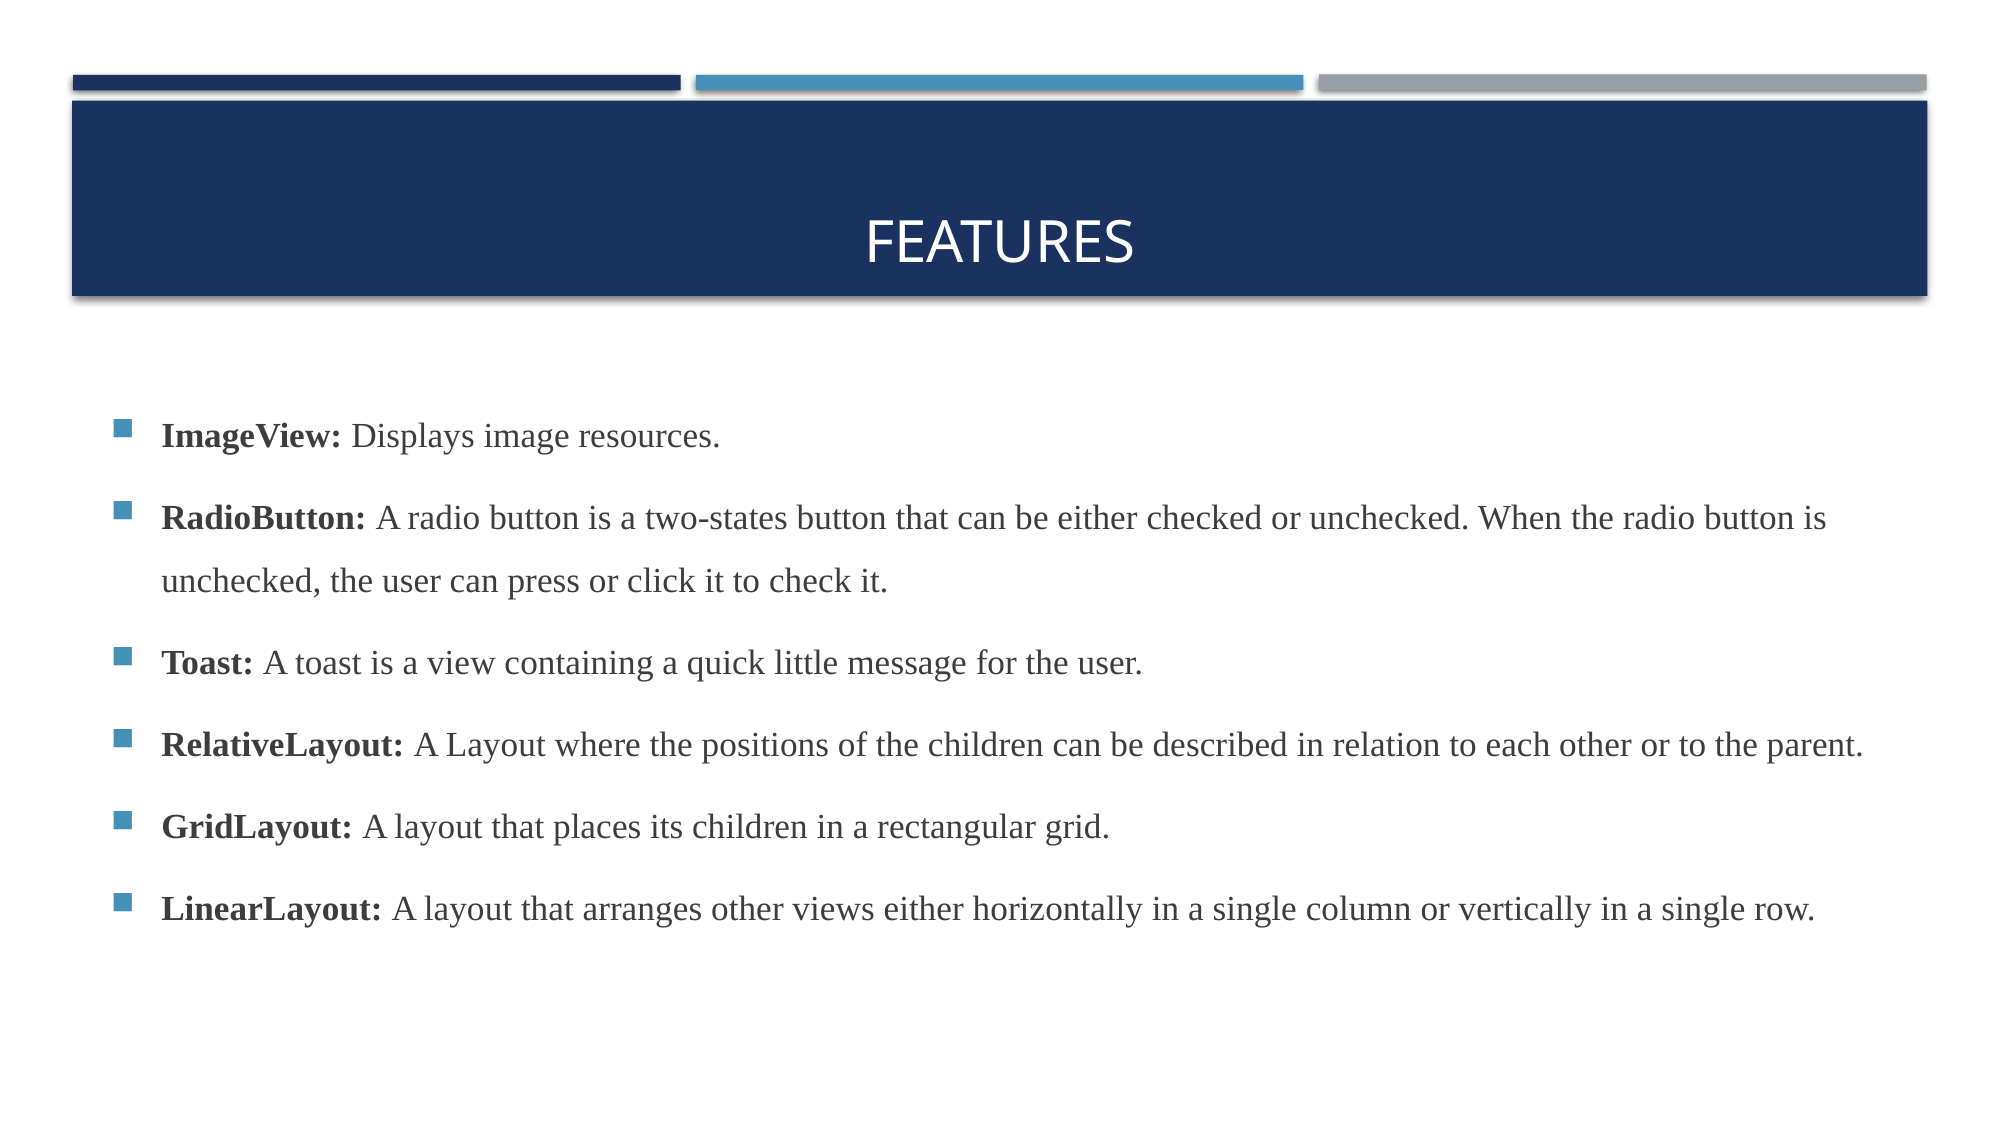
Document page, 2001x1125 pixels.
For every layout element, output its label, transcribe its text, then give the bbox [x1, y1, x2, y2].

list ImageView: Displays image resources. RadioButton: A radio button is a two-states button that can be either checked or unchecked. When the radio button is unchecked, the user can press or click it to check it. Toast: A toast is a view containing a quick little message for the user. RelativeLayout: A Layout where the positions of the children can be described in relation to each other or to the parent. GridLayout: A layout that places its children in a rectangular grid. LinearLayout: A layout that arranges other views either horizontally in a single column or vertically in a single row. [95, 357, 1905, 962]
title FEATURES [95, 115, 1905, 282]
